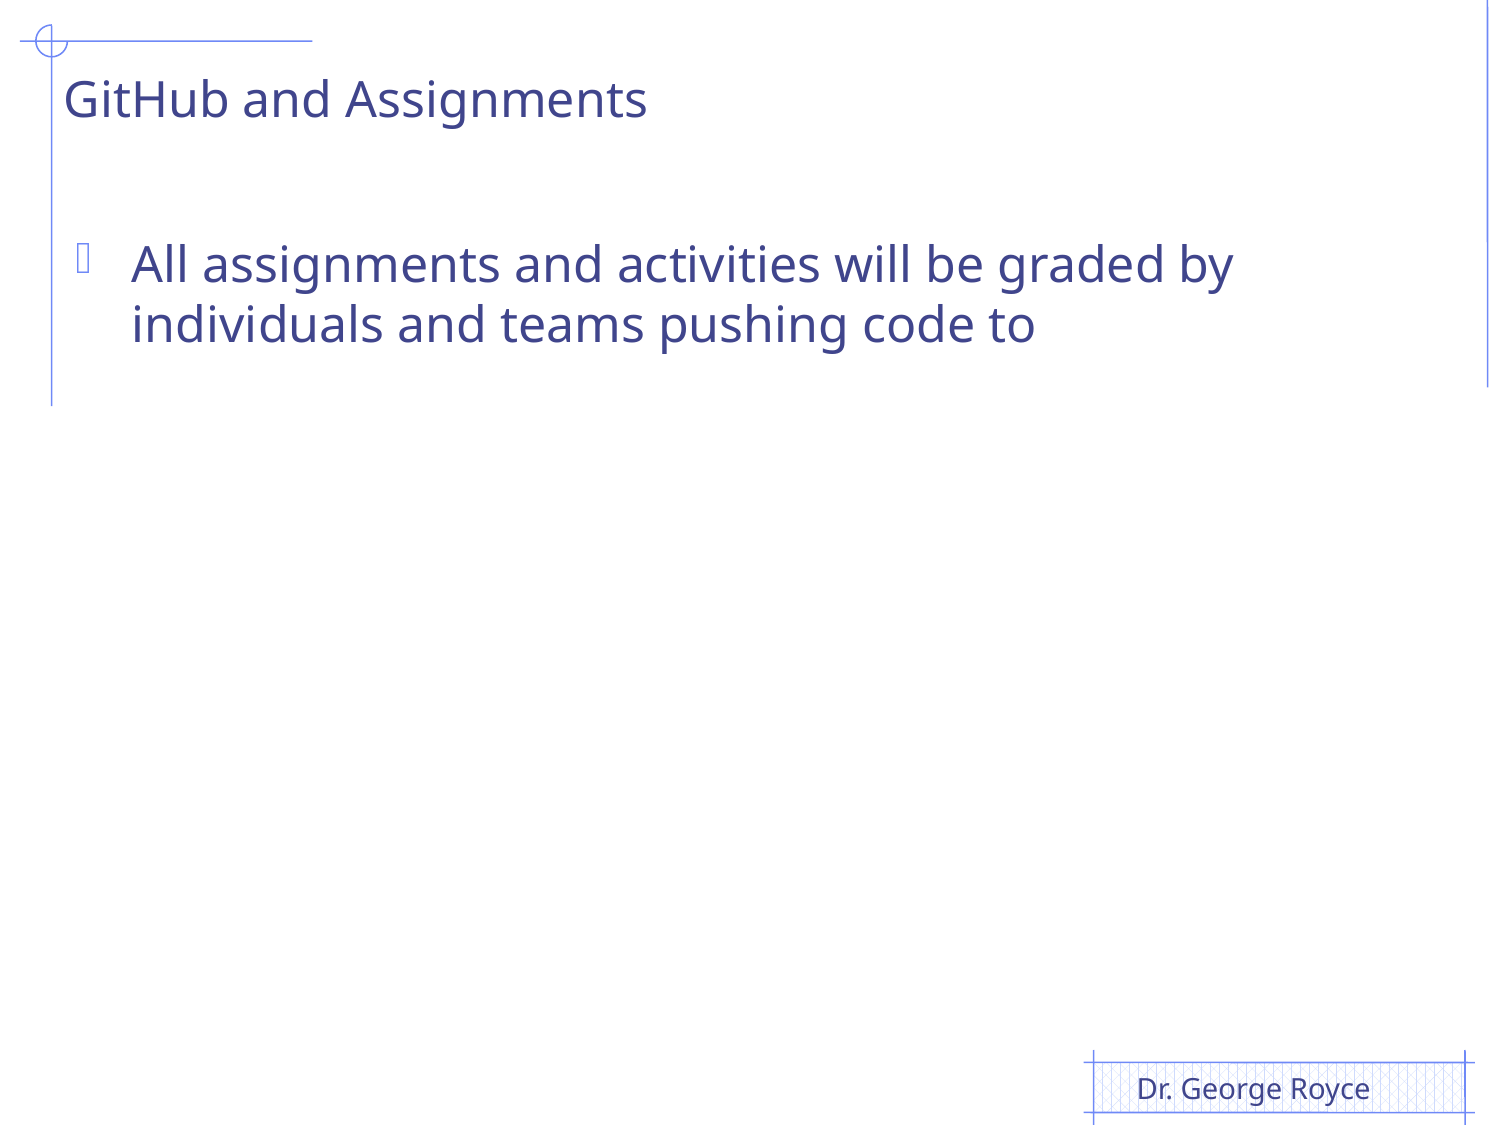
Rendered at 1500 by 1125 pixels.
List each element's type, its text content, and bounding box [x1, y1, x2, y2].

title GitHub and Assignments [48, 41, 1399, 154]
slide_number Dr. George Royce [1066, 1062, 1463, 1113]
list All assignments and activities will be graded by individuals and teams pushing code to [60, 224, 1473, 900]
